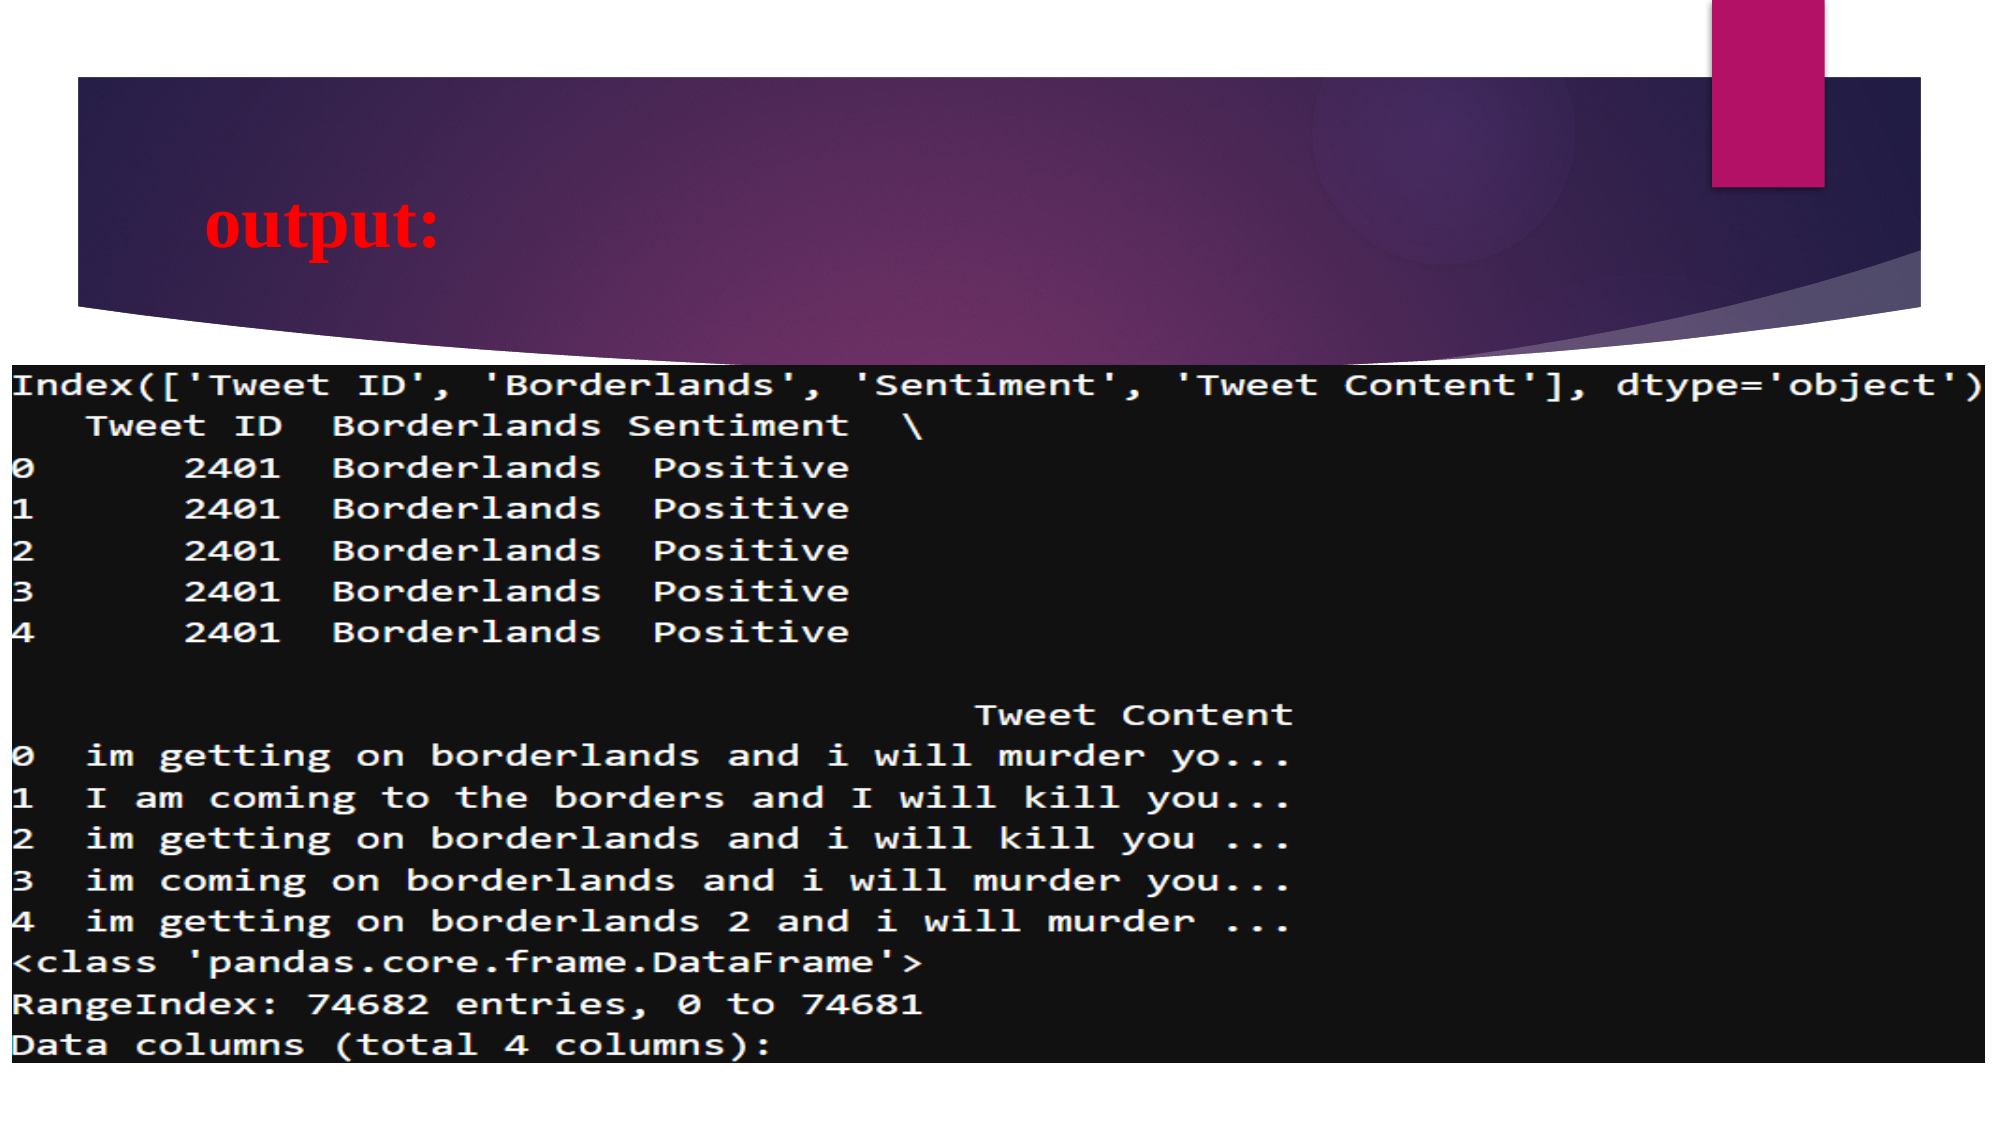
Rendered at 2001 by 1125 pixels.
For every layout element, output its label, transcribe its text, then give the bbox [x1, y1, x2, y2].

title output: [189, 159, 1627, 276]
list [11, 364, 1986, 1064]
